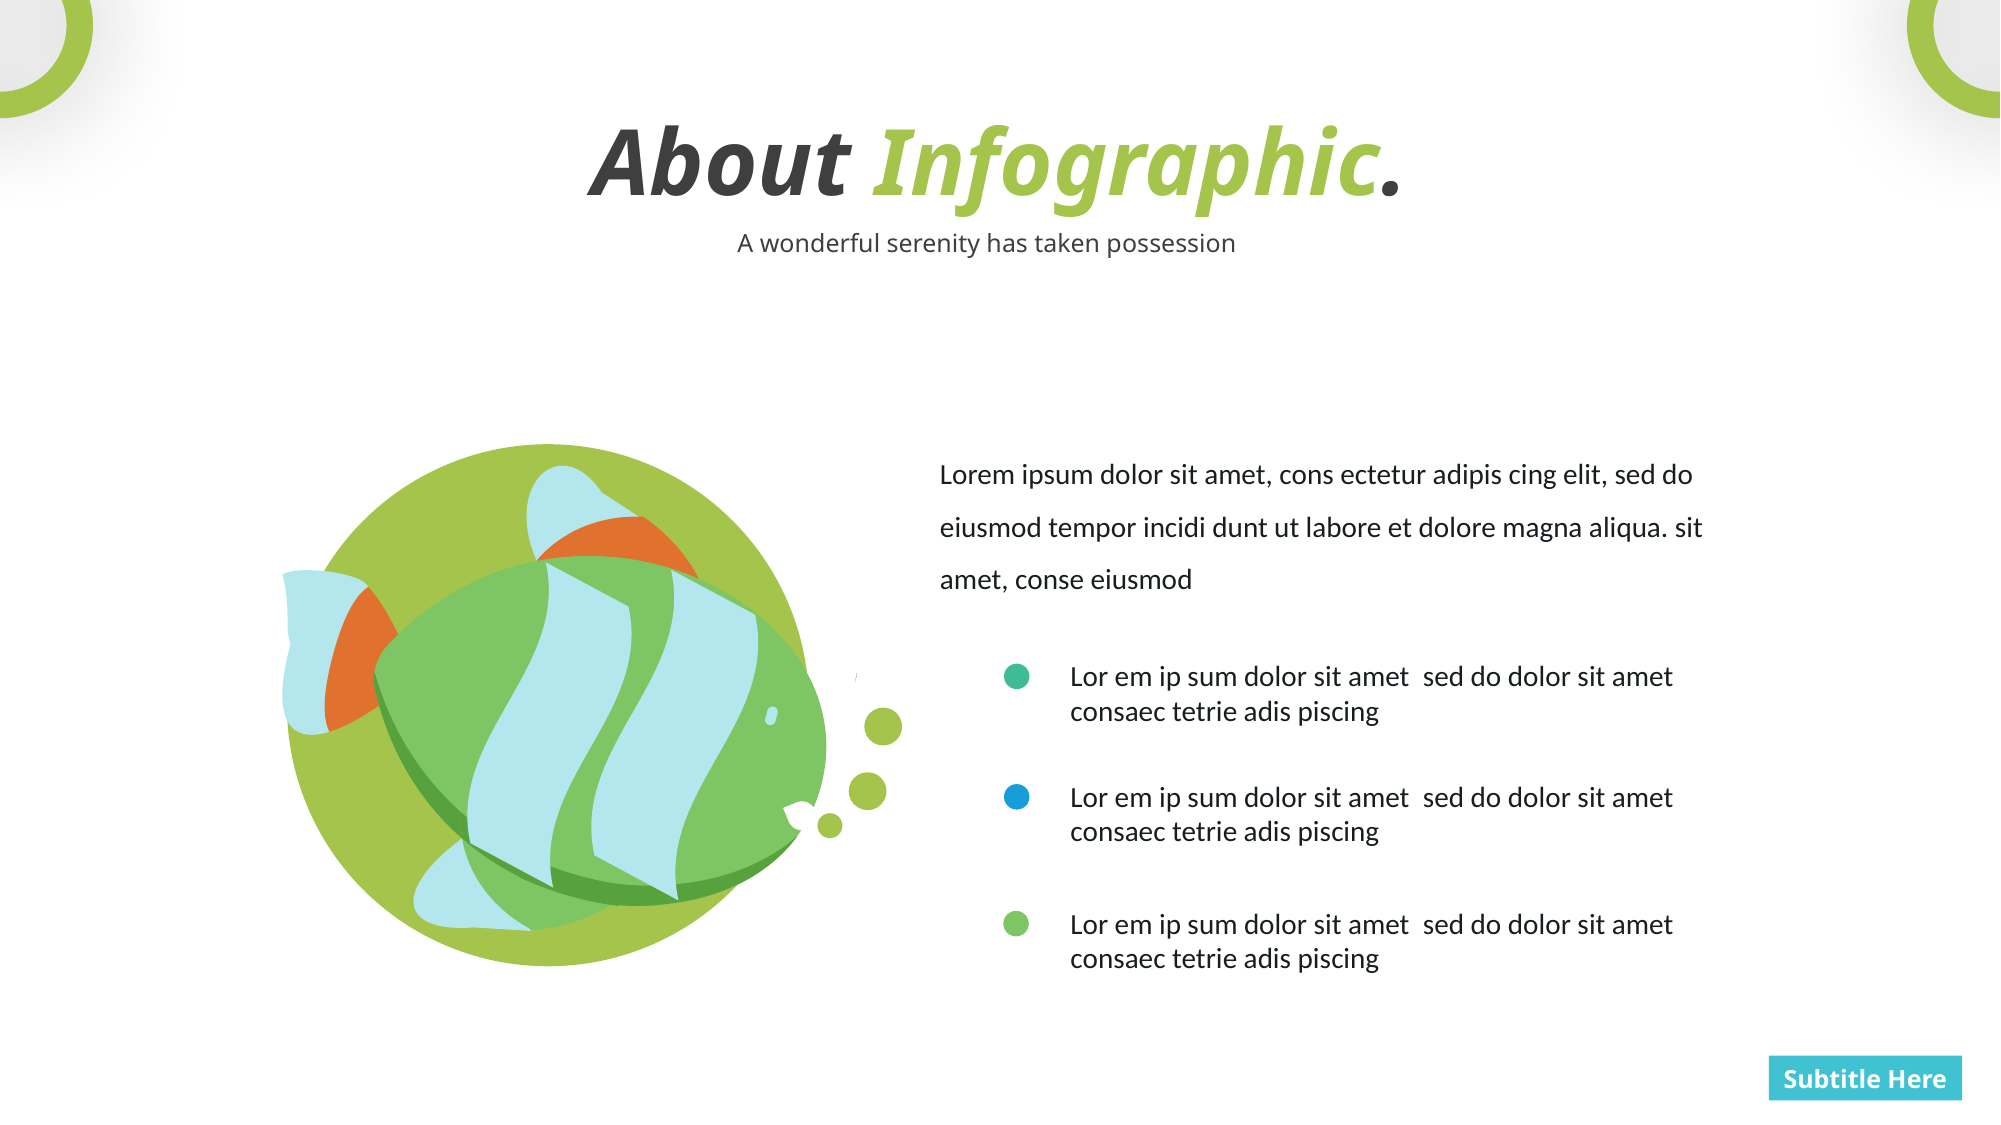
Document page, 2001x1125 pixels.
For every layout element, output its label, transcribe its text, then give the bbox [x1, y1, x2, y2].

text_box [1905, 0, 2000, 120]
text_box Subtitle Here [1768, 1055, 1963, 1101]
text_box Lor em ip sum dolor sit amet sed do dolor sit amet consaec tetrie adis piscing [1055, 897, 1779, 983]
text_box [436, 443, 660, 468]
text_box [1002, 783, 1031, 811]
text_box [1002, 909, 1030, 938]
text_box About Infographic. [355, 96, 1645, 221]
text_box [446, 947, 650, 968]
text_box [0, 0, 95, 120]
text_box [836, 813, 844, 838]
text_box Lor em ip sum dolor sit amet sed do dolor sit amet consaec tetrie adis piscing [1055, 770, 1779, 856]
text_box [1002, 662, 1031, 691]
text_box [257, 468, 836, 947]
text_box [847, 771, 888, 812]
text_box A wonderful serenity has taken possession [655, 204, 1319, 265]
text_box [863, 706, 904, 747]
text_box Lor em ip sum dolor sit amet sed do dolor sit amet consaec tetrie adis piscing [1055, 650, 1774, 736]
text_box Lorem ipsum dolor sit amet, cons ectetur adipis cing elit, sed do eiusmod tempor incidi dunt ut labore et dolore magna aliqua. sit amet, conse eiusmod [925, 430, 1752, 603]
